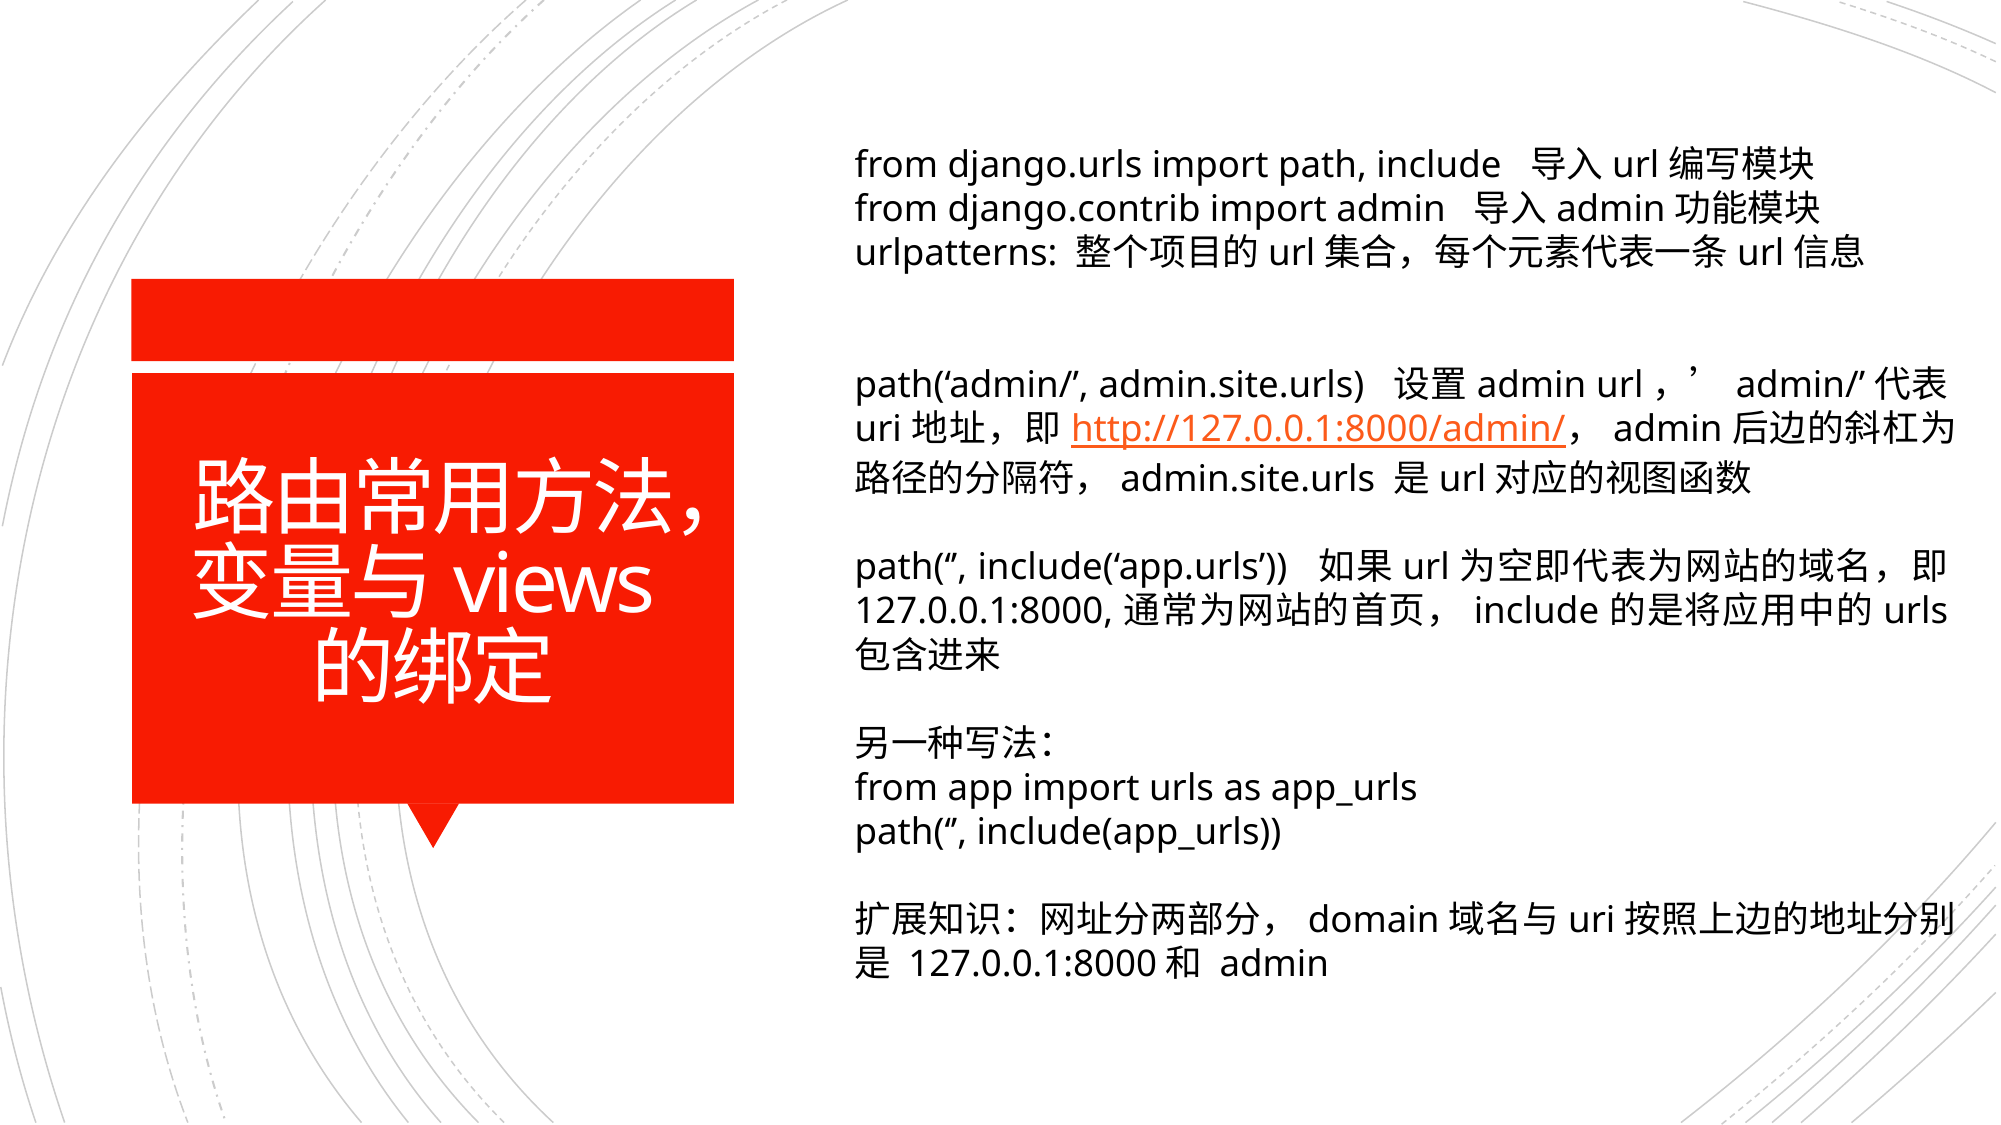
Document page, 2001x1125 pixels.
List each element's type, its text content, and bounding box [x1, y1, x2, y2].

list from django.urls import path, include 导入url编写模块 from django.contrib import admin 导入admin功能模块 urlpatterns: 整个项目的url集合，每个元素代表一条url信息 path(‘admin/’, admin.site.urls) 设置admin url，’admin/’代表uri地址，即http://127.0.0.1:8000/admin/，admin后边的斜杠为路径的分隔符，admin.site.urls 是url对应的视图函数 path(‘’, include(‘app.urls’)) 如果url为空即代表为网站的域名，即127.0.0.1:8000,通常为网站的首页，include的是将应用中的urls包含进来 另一种写法： from app import urls as app_urls path(‘’, include(app_urls)) 扩展知识：网址分两部分，domain域名与uri按照上边的地址分别是 127.0.0.1:8000和 admin [839, 131, 1972, 993]
title 路由常用方法，变量与views的绑定 [145, 385, 720, 789]
